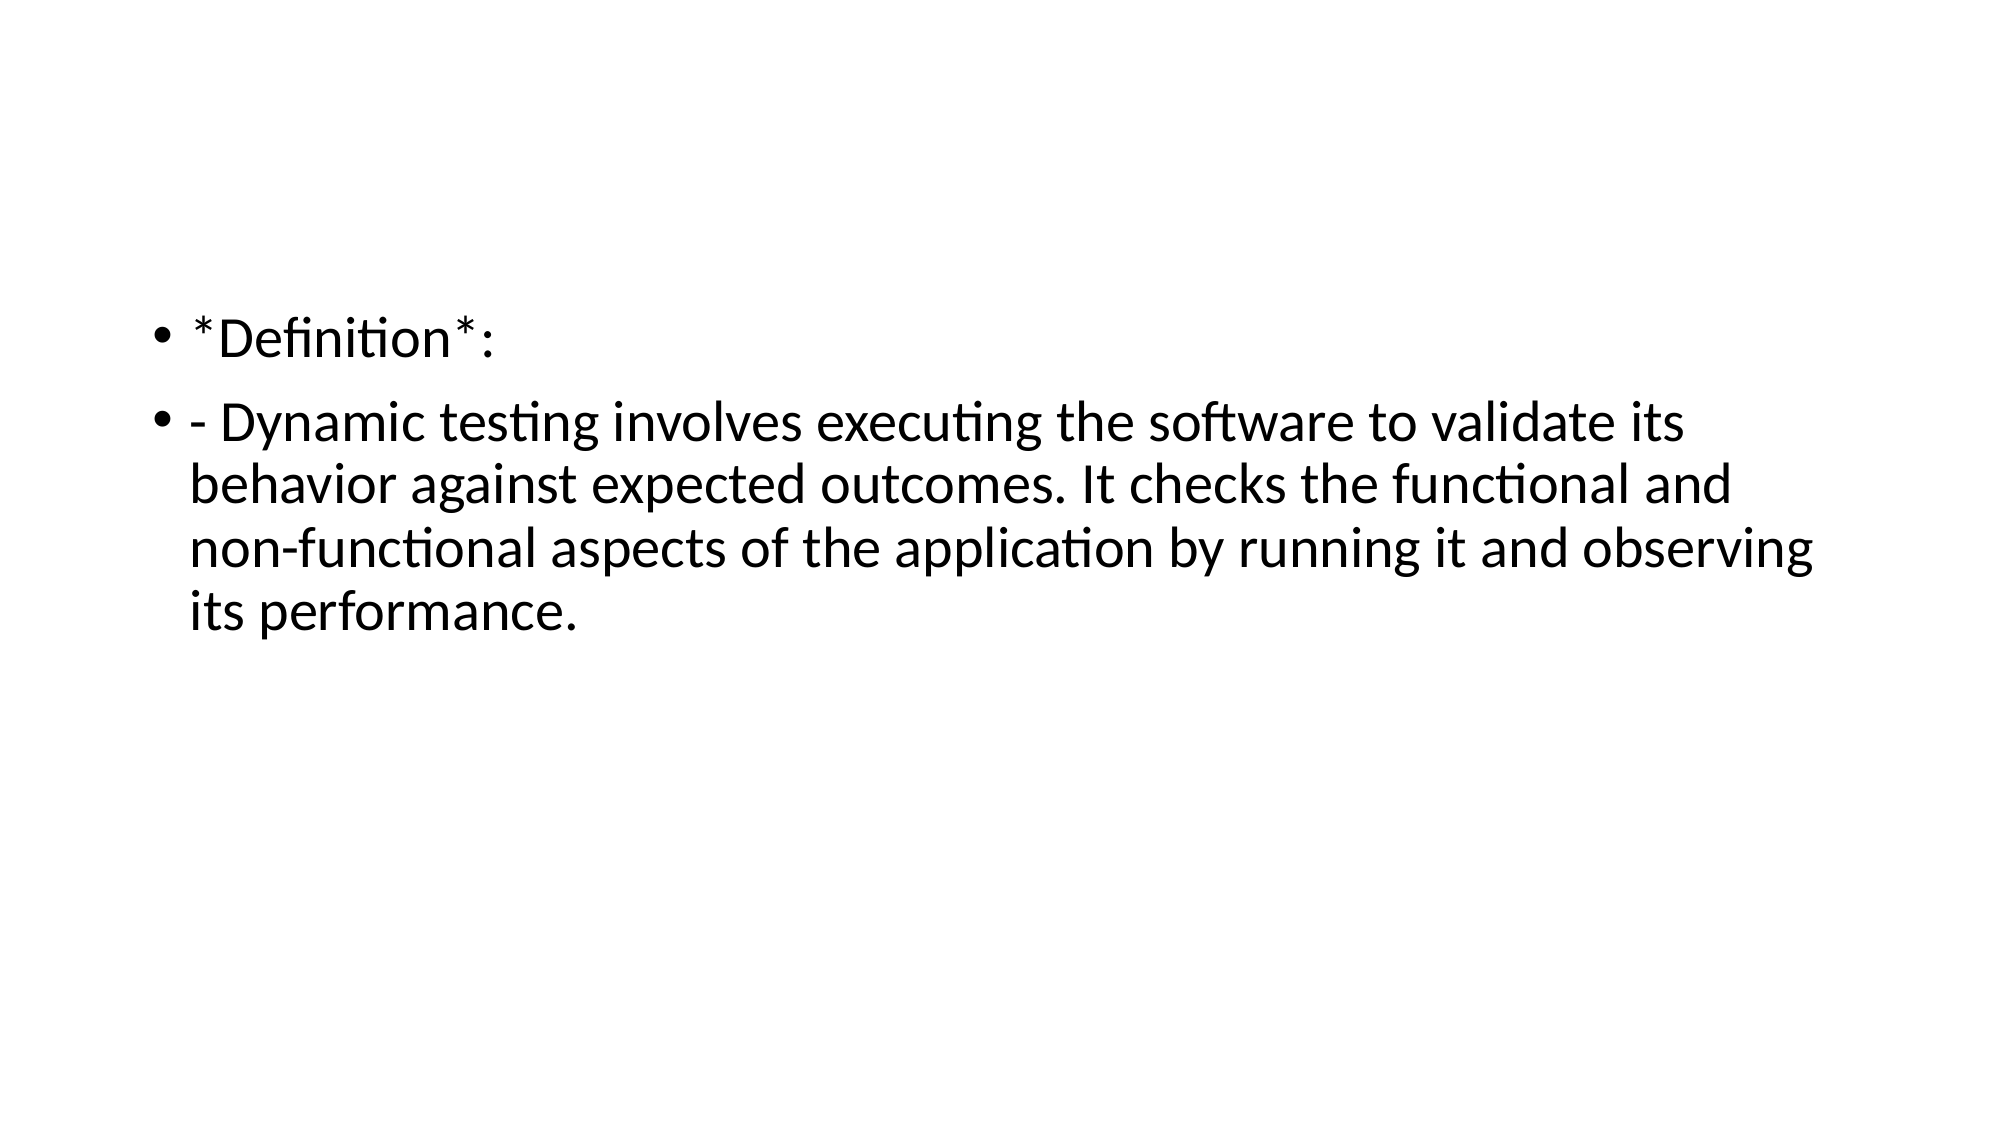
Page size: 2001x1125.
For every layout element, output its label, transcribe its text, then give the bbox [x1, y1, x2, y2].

list *Definition*: - Dynamic testing involves executing the software to validate its behavior against expected outcomes. It checks the functional and non-functional aspects of the application by running it and observing its performance. [137, 299, 1863, 1014]
